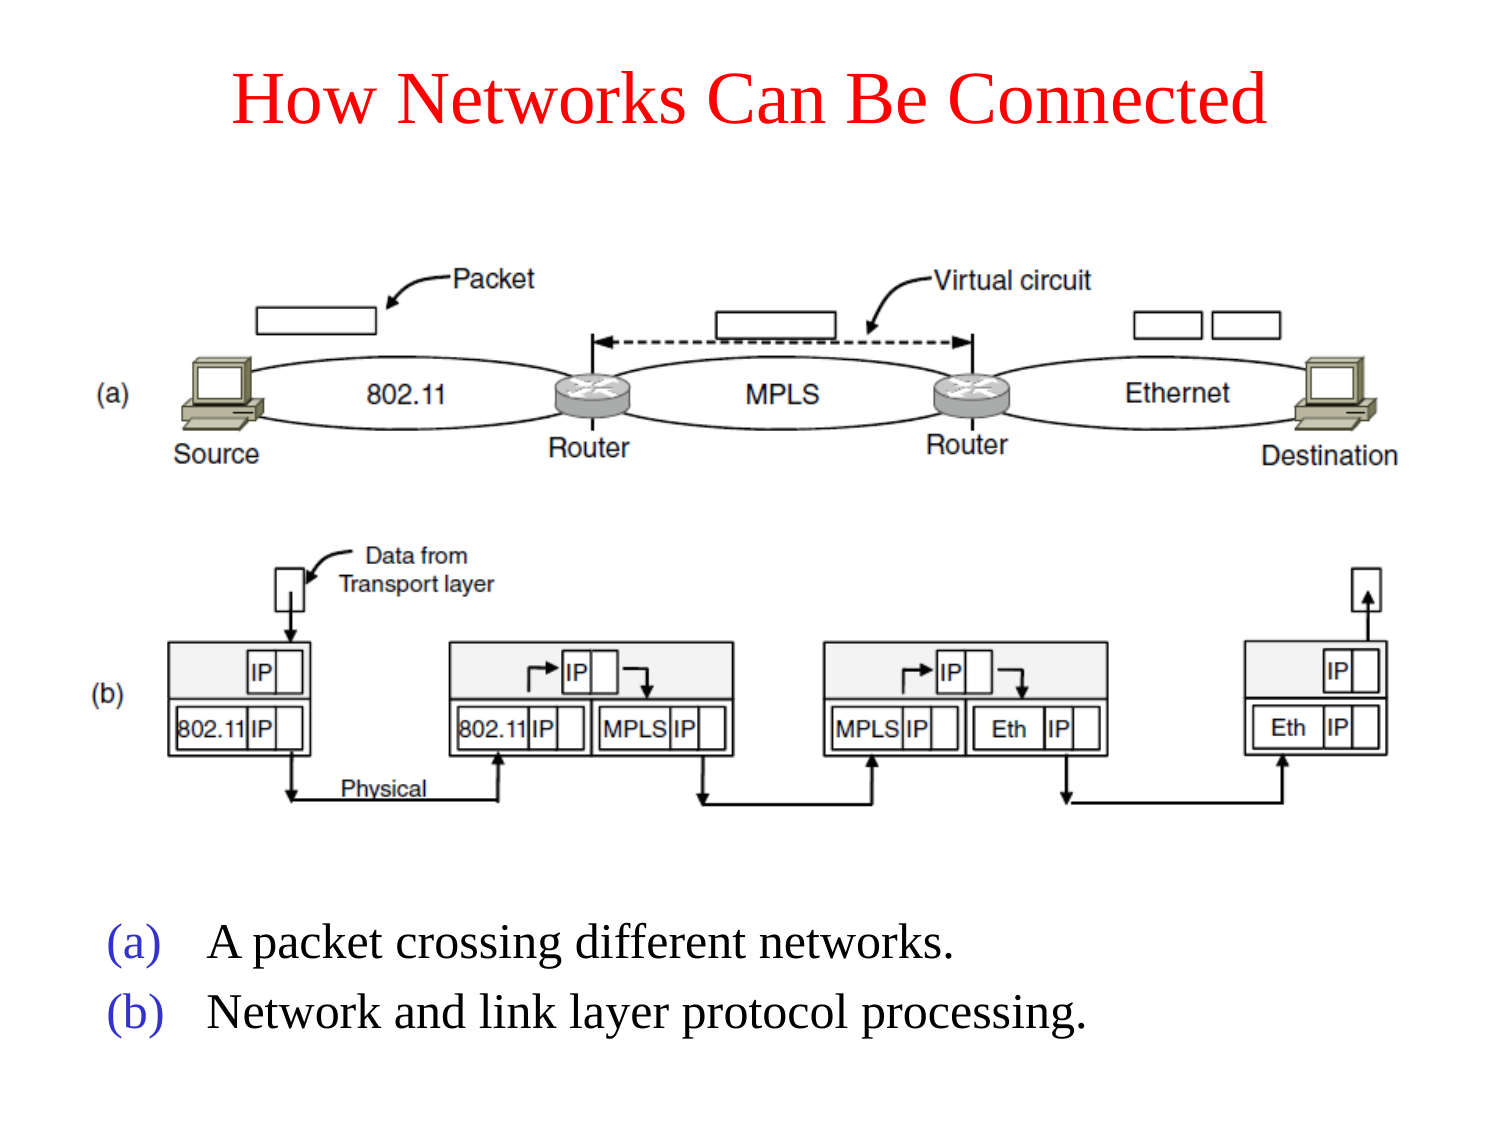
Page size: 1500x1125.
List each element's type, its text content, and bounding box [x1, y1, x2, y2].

list A packet crossing different networks. Network and link layer protocol processing. [91, 900, 1368, 1038]
picture [80, 212, 1420, 844]
title How Networks Can Be Connected [0, 0, 1500, 188]
